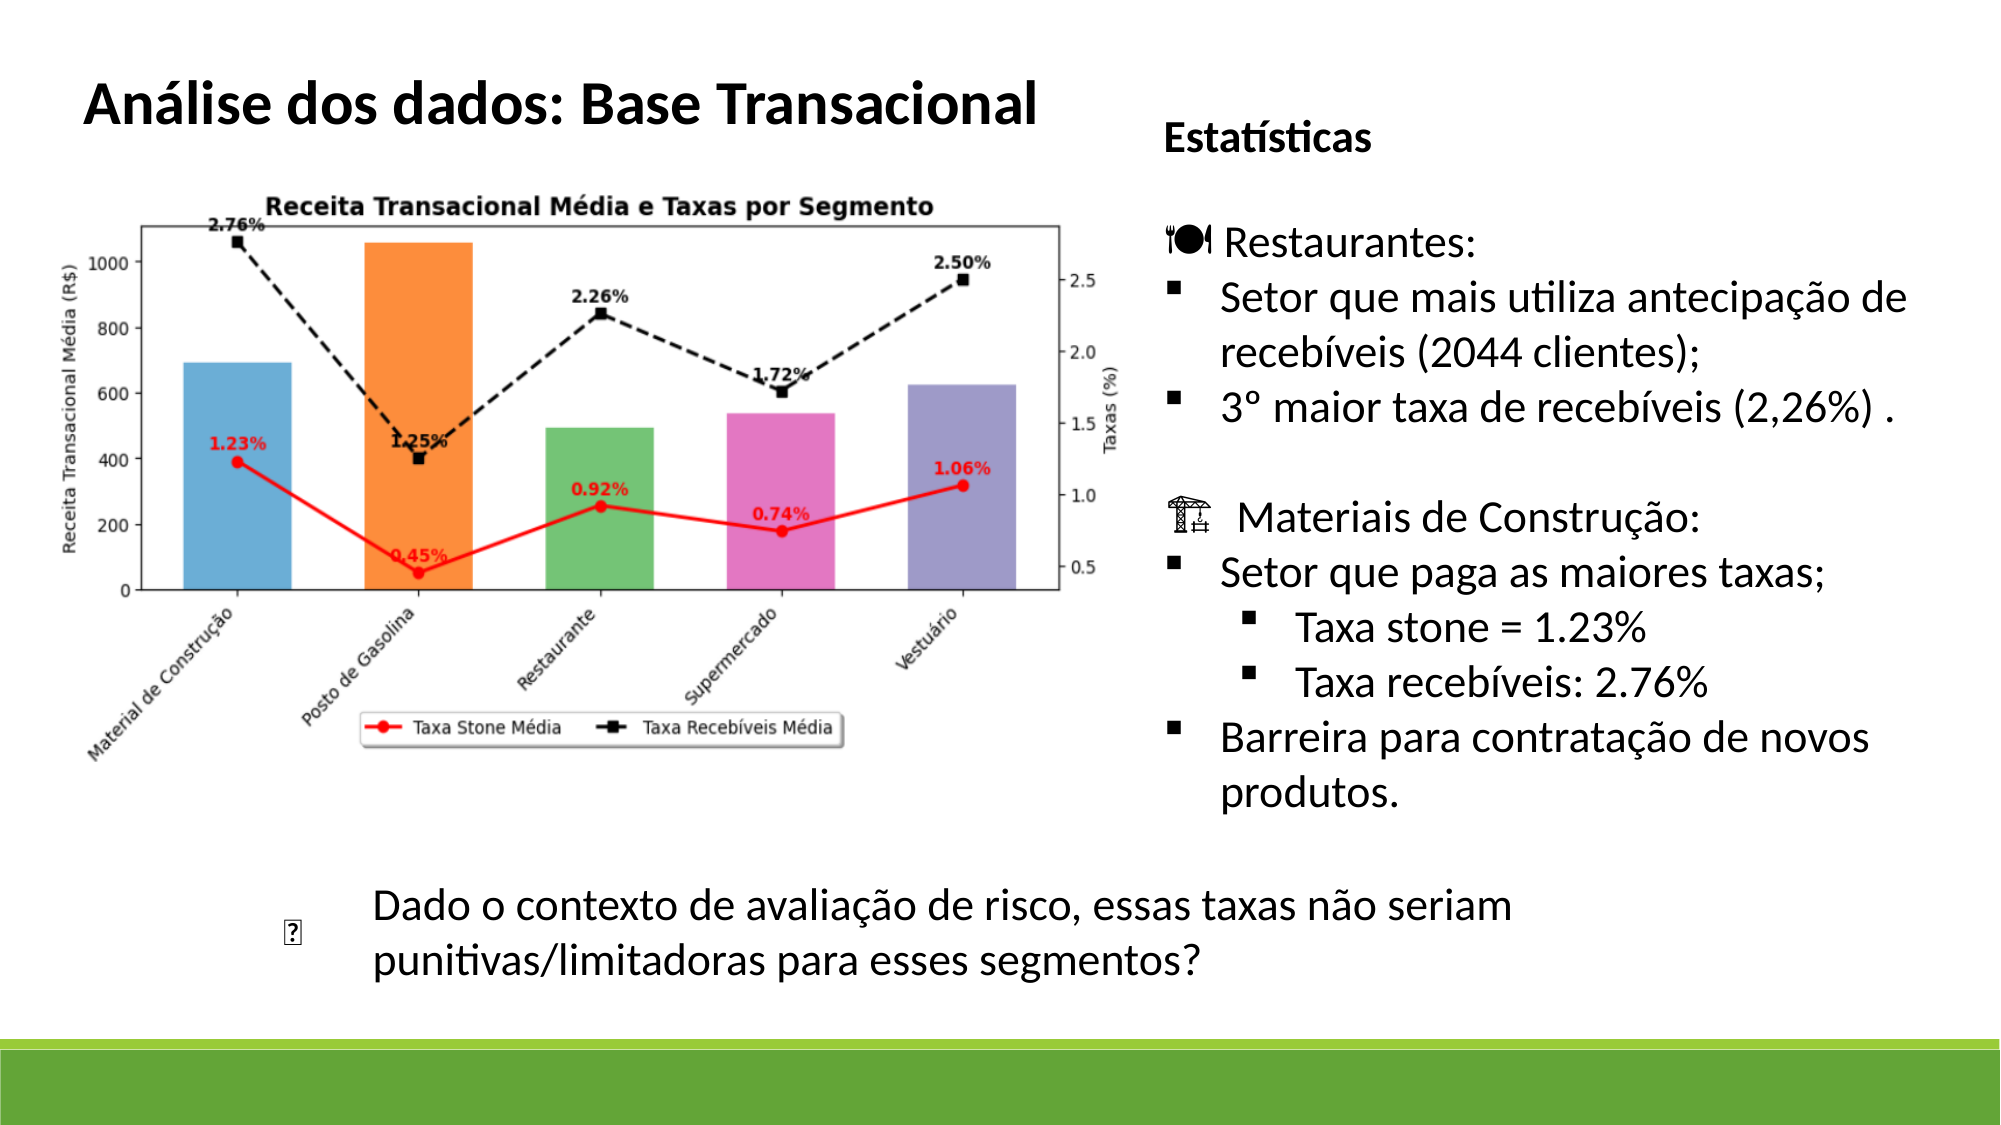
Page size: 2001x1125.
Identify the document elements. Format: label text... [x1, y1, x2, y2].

picture [50, 183, 1128, 763]
text_box 🤔 [268, 900, 347, 961]
text_box Dado o contexto de avaliação de risco, essas taxas não seriam punitivas/limitadoras para esses segmentos? [357, 867, 1864, 993]
text_box Estatísticas 🍽 Restaurantes: Setor que mais utiliza antecipação de recebíveis (2044 clientes); 3º maior taxa de recebíveis (2,26%) . 🏗 Materiais de Construção: Setor que paga as maiores taxas; Taxa stone = 1.23% Taxa recebíveis: 2.76% Barreira para contratação de novos produtos. [1148, 99, 1979, 974]
list Análise dos dados: Base Transacional [83, 63, 1917, 157]
